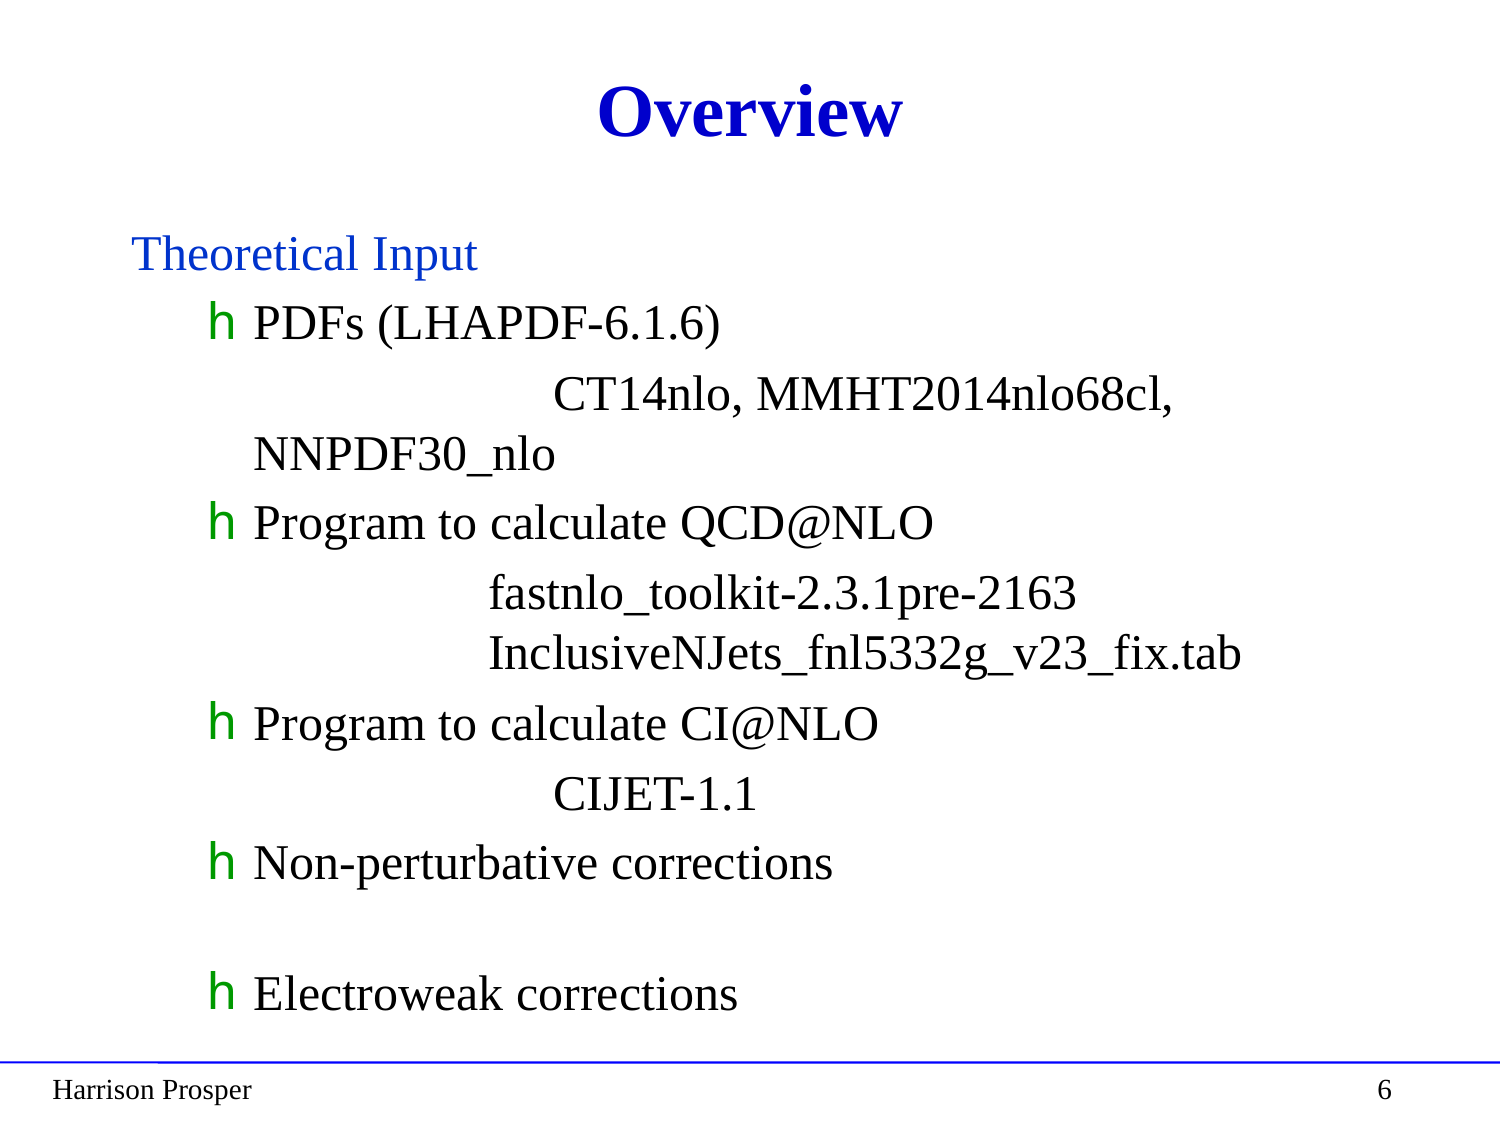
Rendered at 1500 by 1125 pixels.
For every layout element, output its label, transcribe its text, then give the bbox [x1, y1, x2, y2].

list Theoretical Input PDFs (LHAPDF-6.1.6) CT14nlo, MMHT2014nlo68cl, NNPDF30_nlo Program to calculate QCD@NLO fastnlo_toolkit-2.3.1pre-2163 InclusiveNJets_fnl5332g_v23_fix.tab Program to calculate CI@NLO CIJET-1.1 Non-perturbative corrections Electroweak corrections [116, 212, 1392, 1004]
title Overview [112, 37, 1388, 176]
footer Harrison Prosper [37, 1062, 1350, 1125]
slide_number 6 [1362, 1062, 1500, 1125]
